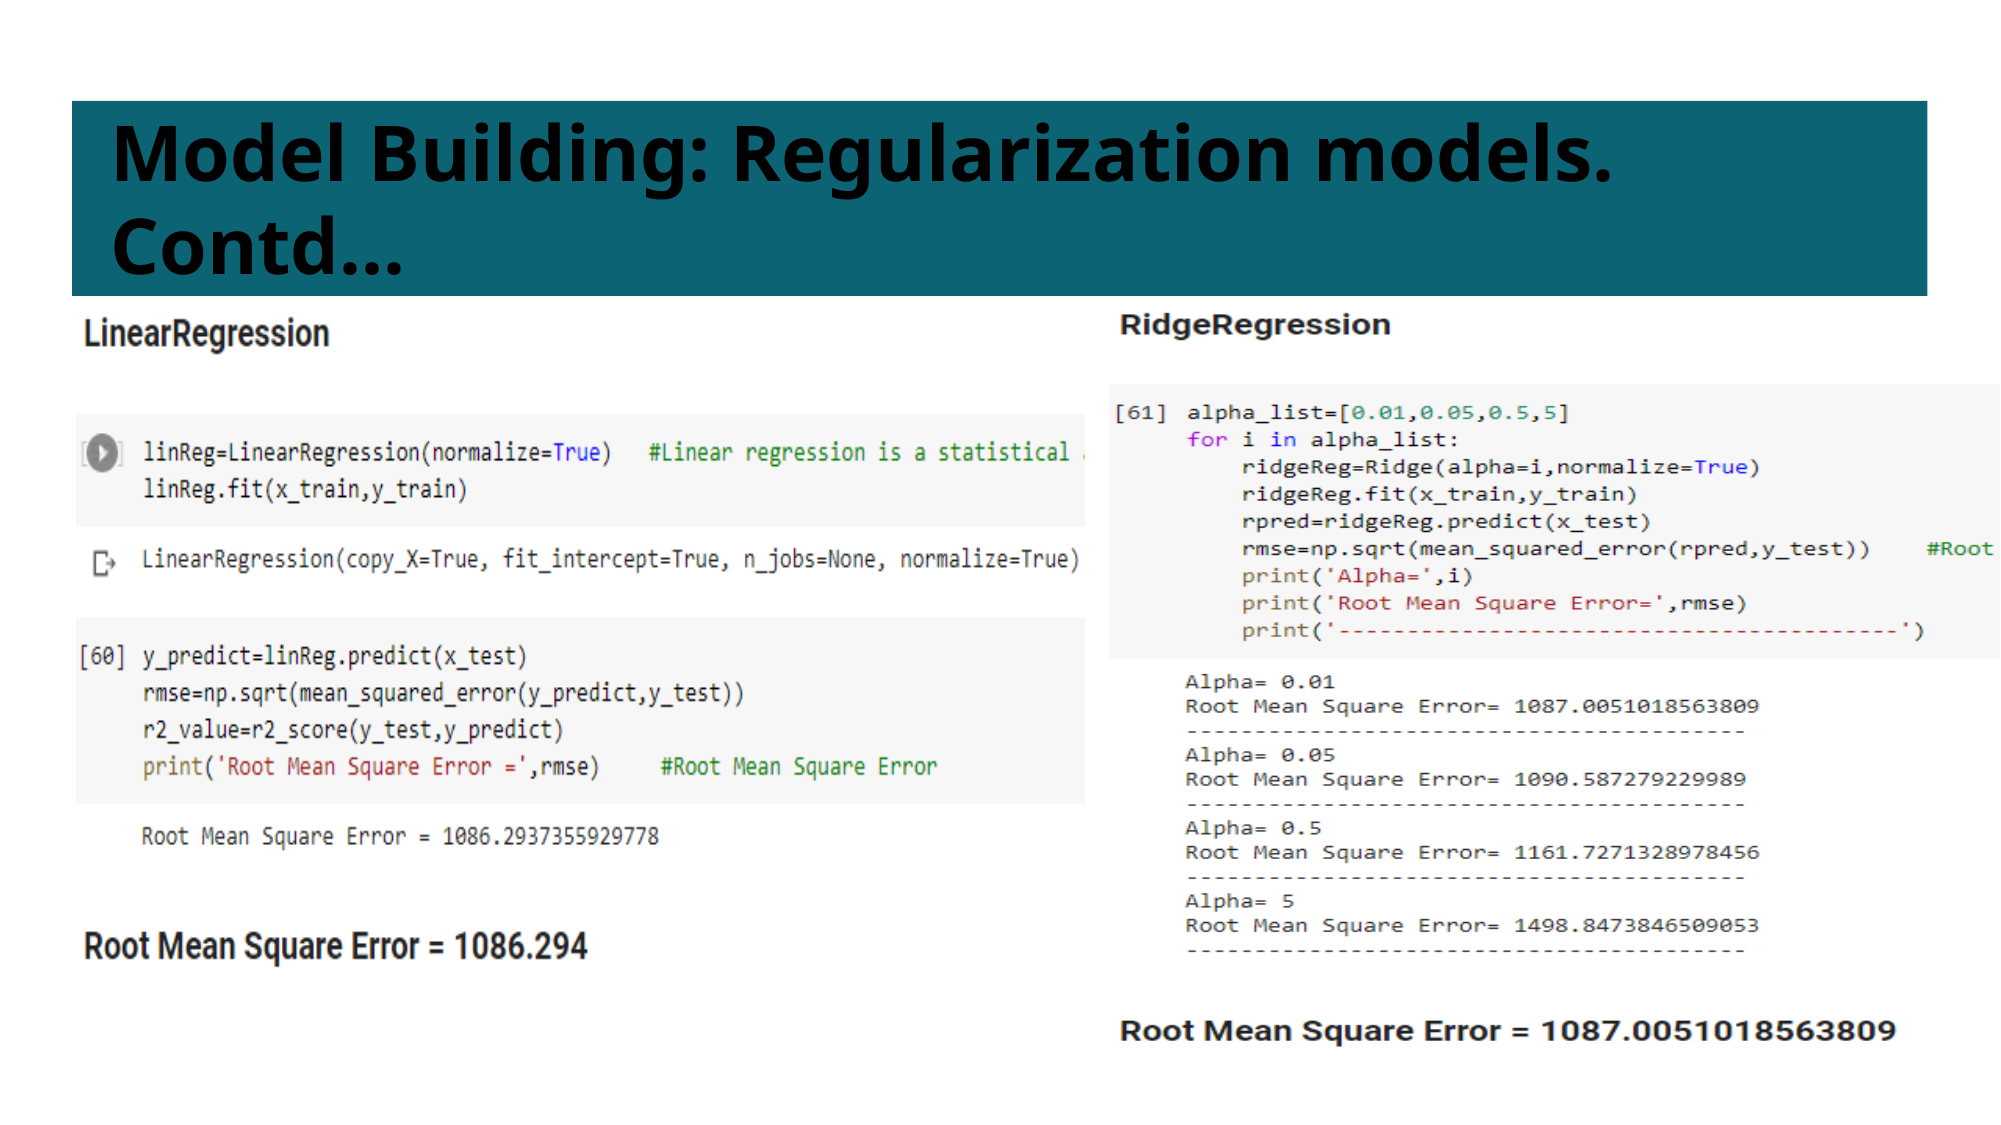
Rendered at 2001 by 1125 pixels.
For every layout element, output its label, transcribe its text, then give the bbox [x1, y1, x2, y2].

picture [76, 306, 1085, 973]
picture [1109, 306, 2000, 1051]
title Model Building: Regularization models. Contd... [95, 115, 1905, 279]
